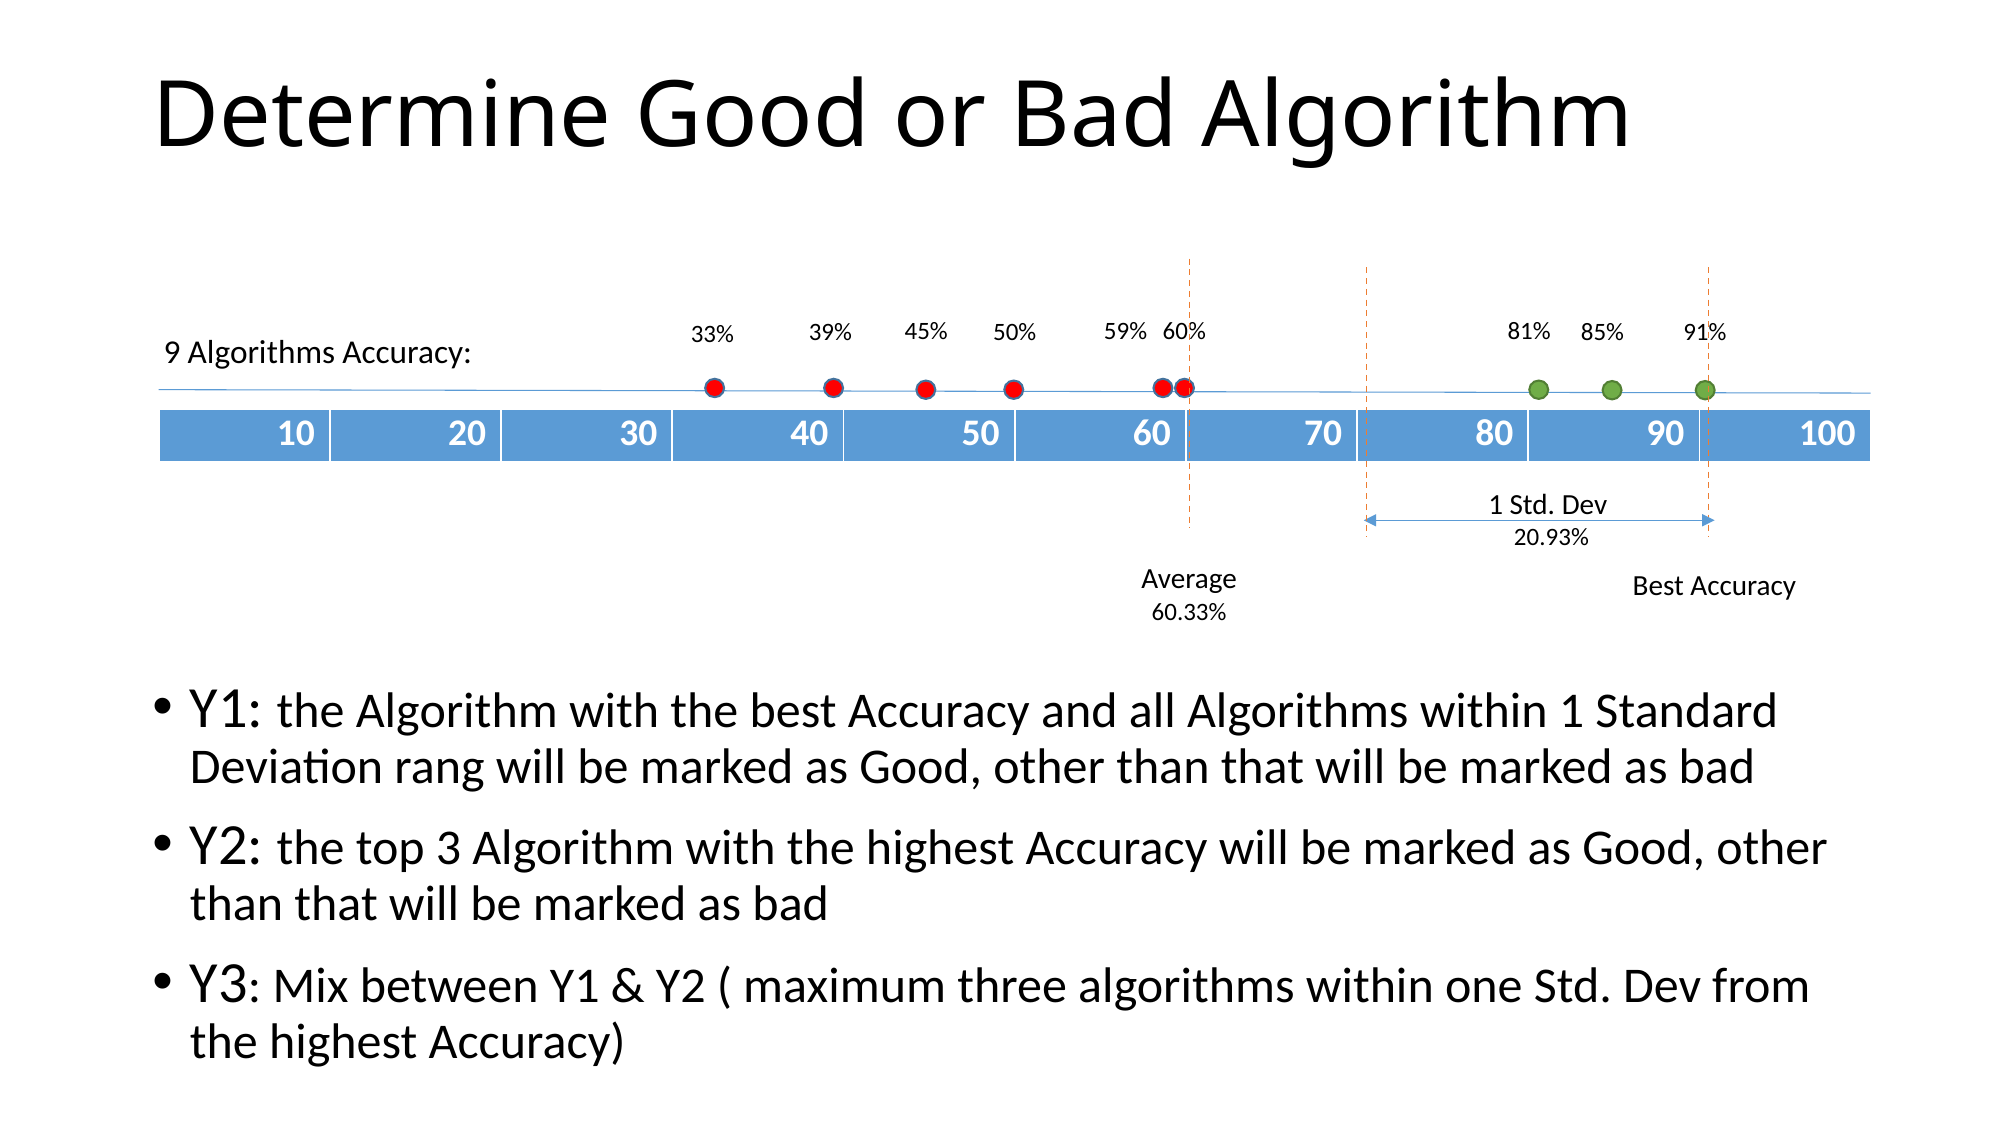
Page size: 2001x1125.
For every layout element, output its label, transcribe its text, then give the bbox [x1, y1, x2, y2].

text_box [1004, 393, 1024, 400]
title Determine Good or Bad Algorithm [137, 59, 1863, 175]
table_header 40 [673, 410, 843, 461]
text_box Average [1126, 552, 1252, 603]
table_header 80 [1367, 410, 1527, 461]
text_box Best Accuracy [1617, 559, 1812, 609]
text_box [1709, 393, 1715, 400]
text_box [704, 377, 726, 389]
text_box 20.93% [1499, 521, 1604, 559]
text_box [1709, 380, 1716, 389]
text_box 91% [1709, 308, 1742, 354]
table_header 60 [1016, 410, 1185, 461]
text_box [1709, 389, 1871, 393]
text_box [1367, 389, 1708, 393]
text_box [1190, 389, 1366, 393]
text_box 60% [1163, 307, 1189, 353]
text_box [1695, 393, 1708, 401]
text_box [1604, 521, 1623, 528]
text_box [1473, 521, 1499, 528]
text_box 85% [1566, 308, 1639, 354]
text_box 91% [1668, 308, 1708, 354]
table_header 80 [1358, 410, 1366, 461]
table_header 100 [1709, 410, 1870, 461]
text_box 50% [978, 308, 1052, 353]
text_box [1529, 393, 1549, 400]
text_box [1003, 379, 1025, 389]
text_box [915, 379, 937, 389]
table_header 10 [160, 410, 329, 461]
text_box [1602, 393, 1622, 401]
table_header 90 [1529, 410, 1699, 461]
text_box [158, 389, 1189, 393]
text_box [1173, 377, 1189, 389]
text_box [1175, 393, 1189, 399]
table_header 100 [1700, 410, 1708, 461]
text_box [1694, 379, 1708, 389]
text_box 39% [794, 308, 867, 353]
text_box 60.33% [1136, 588, 1242, 634]
text_box [705, 393, 724, 399]
list Y1: the Algorithm with the best Accuracy and all Algorithms within 1 Standard Deviation rang will be marked as Good, other than that will be marked as bad Y2: the top 3 Algorithm with the highest Accuracy will be marked as Good, other than that will be marked as bad Y3: Mix between Y1 & Y2 ( maximum three algorithms within one Std. Dev from the highest Accuracy) [137, 669, 1863, 1087]
text_box 45% [889, 307, 963, 352]
text_box 59% [1089, 307, 1163, 353]
table_header 20 [331, 410, 500, 461]
text_box 33% [676, 309, 749, 355]
text_box 9 Algorithms Accuracy: [148, 323, 488, 378]
text_box 20.93% [1499, 513, 1604, 520]
text_box [1153, 393, 1173, 399]
text_box [1152, 377, 1174, 389]
table_header 50 [844, 410, 1014, 461]
text_box 1 Std. Dev [1473, 477, 1623, 520]
text_box [823, 377, 845, 389]
table_header 70 [1190, 410, 1356, 461]
text_box 81% [1492, 307, 1566, 353]
text_box [824, 393, 843, 399]
text_box [1190, 379, 1196, 389]
text_box [916, 393, 936, 400]
text_box 60% [1190, 307, 1221, 353]
text_box [1601, 379, 1623, 389]
table_header 30 [502, 410, 671, 461]
text_box [1528, 379, 1550, 389]
